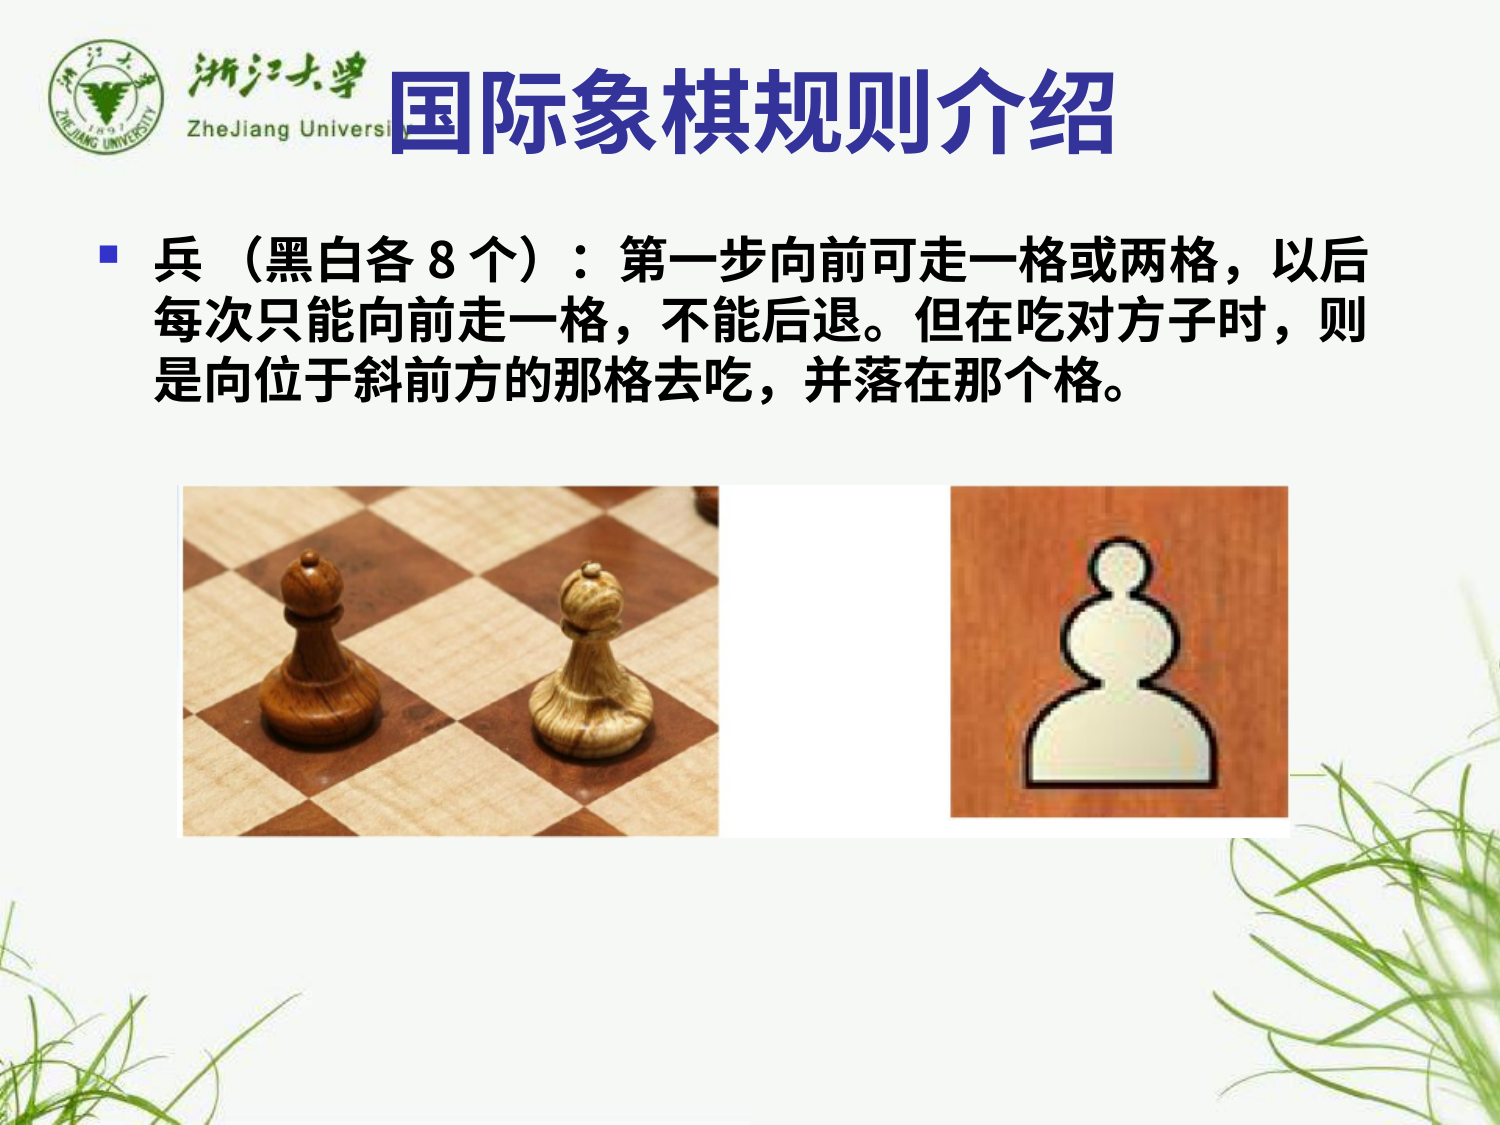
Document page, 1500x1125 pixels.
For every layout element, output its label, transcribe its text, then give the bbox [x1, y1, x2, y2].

picture [0, 1, 1500, 1125]
text_box 兵 （黑白各8个）：第一步向前可走一格或两格，以后每次只能向前走一格，不能后退。但在吃对方子时，则是向位于斜前方的那格去吃，并落在那个格。 [82, 220, 1385, 327]
text_box 国际象棋规则介绍 [370, 37, 1499, 173]
